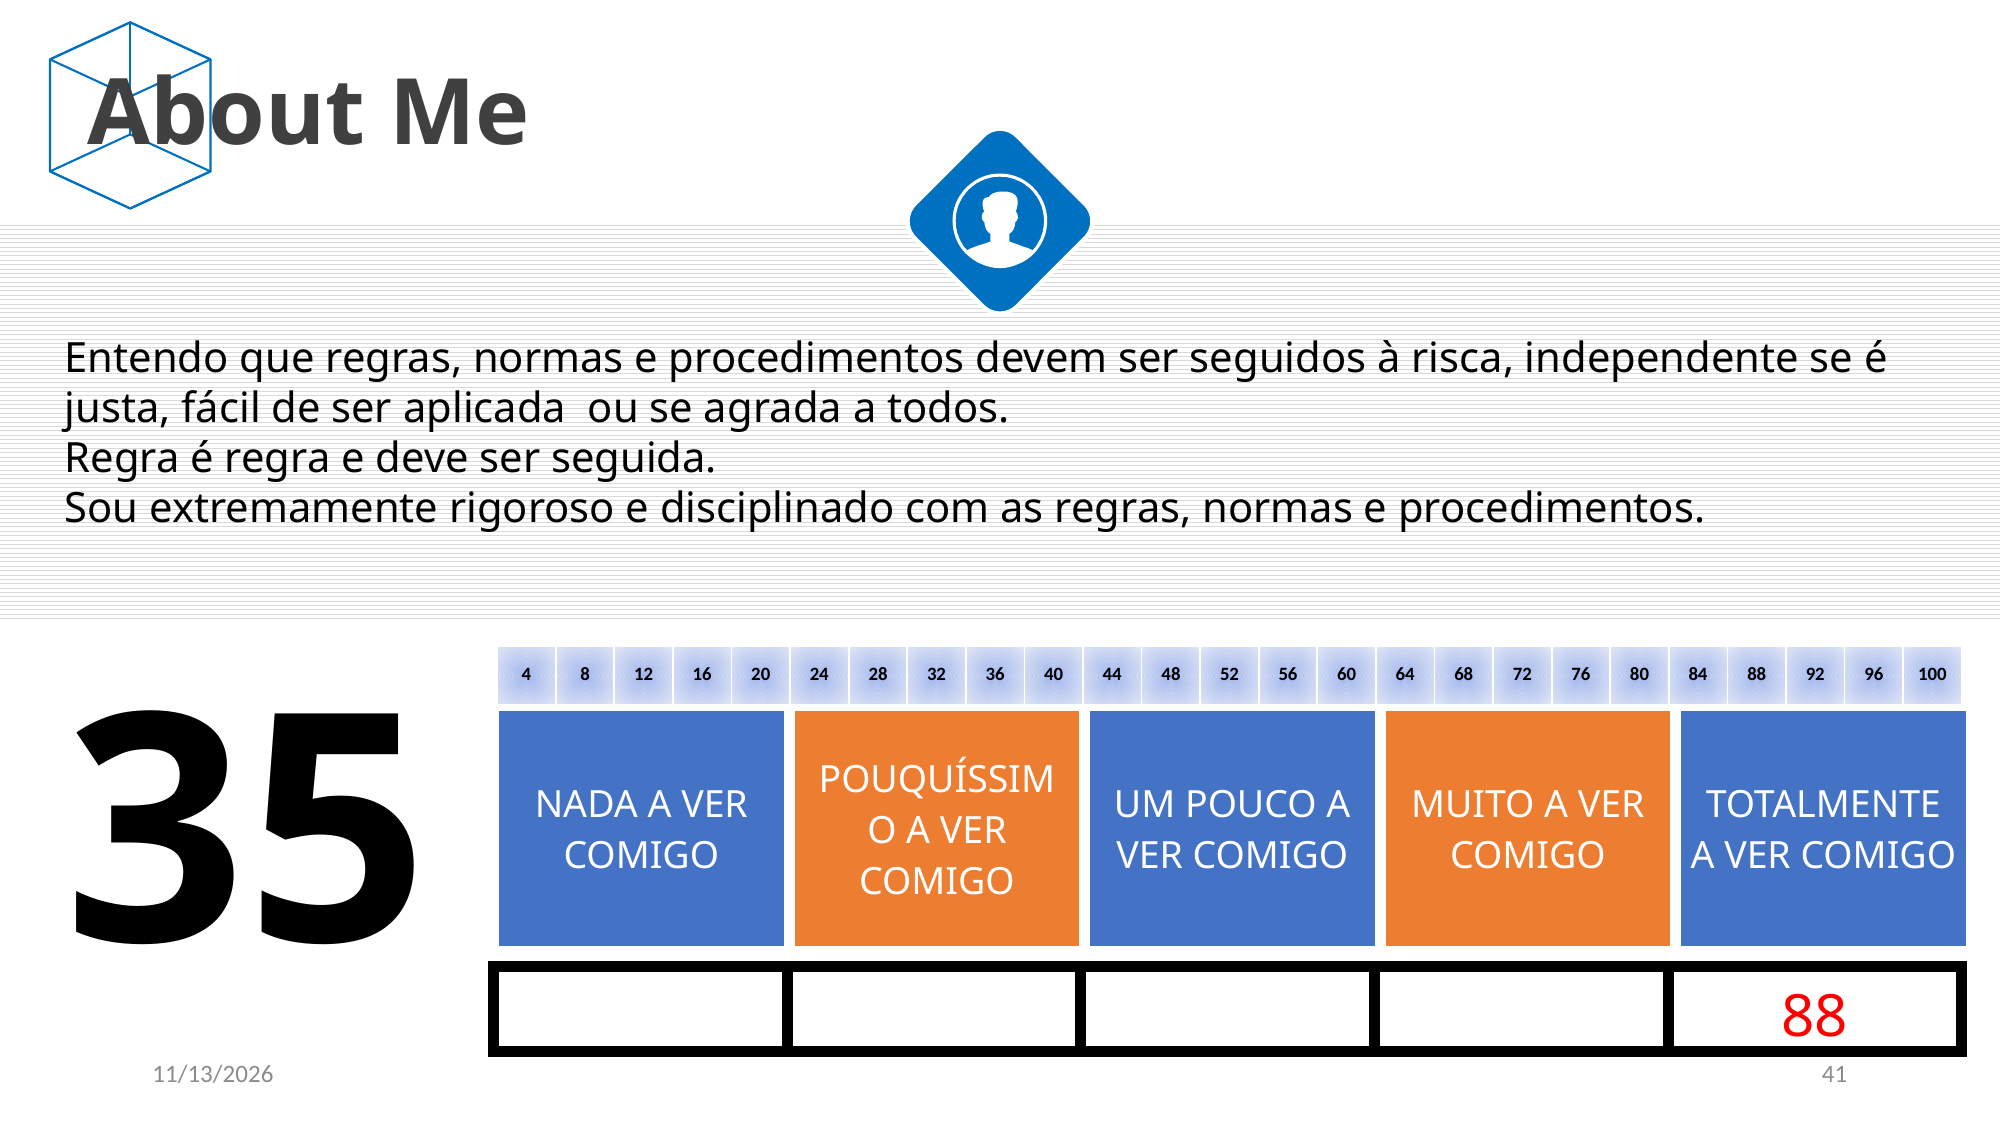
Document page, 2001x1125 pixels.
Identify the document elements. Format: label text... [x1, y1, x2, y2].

text_box [952, 173, 1048, 269]
table_header [1086, 972, 1369, 1046]
table_header TOTALMENTE A VER COMIGO [1681, 711, 1966, 946]
text_box 35 [0, 615, 494, 1013]
table_header 80 [1611, 647, 1668, 704]
table_header 72 [1494, 647, 1551, 704]
table_header 36 [967, 647, 1024, 704]
text_box Entendo que regras, normas e procedimentos devem ser seguidos à risca, independente se é justa, fácil de ser aplicada ou se agrada a todos. Regra é regra e deve ser seguida. Sou extremamente rigoroso e disciplinado com as regras, normas e procedimentos. [50, 322, 1948, 588]
table_header 64 [1377, 647, 1434, 704]
table_header [1380, 972, 1663, 1046]
table_header 52 [1201, 647, 1258, 704]
table_header 20 [732, 647, 789, 704]
table_header 68 [1435, 647, 1492, 704]
table_header 88 [1674, 972, 1956, 1046]
table_header POUQUÍSSIMO A VER COMIGO [795, 711, 1079, 946]
table_header 76 [1553, 647, 1609, 704]
table_header 60 [1318, 647, 1375, 704]
table_header 32 [908, 647, 965, 704]
slide_number 41 [1412, 1057, 1863, 1103]
table_header UM POUCO A VER COMIGO [1090, 711, 1375, 946]
table_header MUITO A VER COMIGO [1386, 711, 1670, 946]
table_header 24 [791, 647, 848, 704]
table_header 96 [1845, 647, 1902, 704]
table_header NADA A VER COMIGO [499, 711, 784, 946]
table_header 44 [1084, 647, 1141, 704]
table_header 40 [1025, 647, 1082, 704]
table_header 12 [615, 647, 672, 704]
table_header 84 [1670, 647, 1727, 704]
table_header 4 [498, 647, 555, 704]
table_header 92 [1787, 647, 1844, 704]
table_header 56 [1260, 647, 1316, 704]
table_header 16 [674, 647, 731, 704]
table_header [499, 972, 782, 1046]
table_header [793, 972, 1075, 1046]
table_header 100 [1904, 647, 1961, 704]
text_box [49, 22, 211, 209]
table_header 28 [850, 647, 906, 704]
table_header 48 [1142, 647, 1199, 704]
table_header 88 [1728, 647, 1785, 704]
table_header 8 [557, 647, 613, 704]
text_box [0, 220, 2000, 623]
text_box About Me [211, 65, 745, 165]
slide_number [137, 1042, 588, 1103]
text_box [906, 127, 1094, 315]
